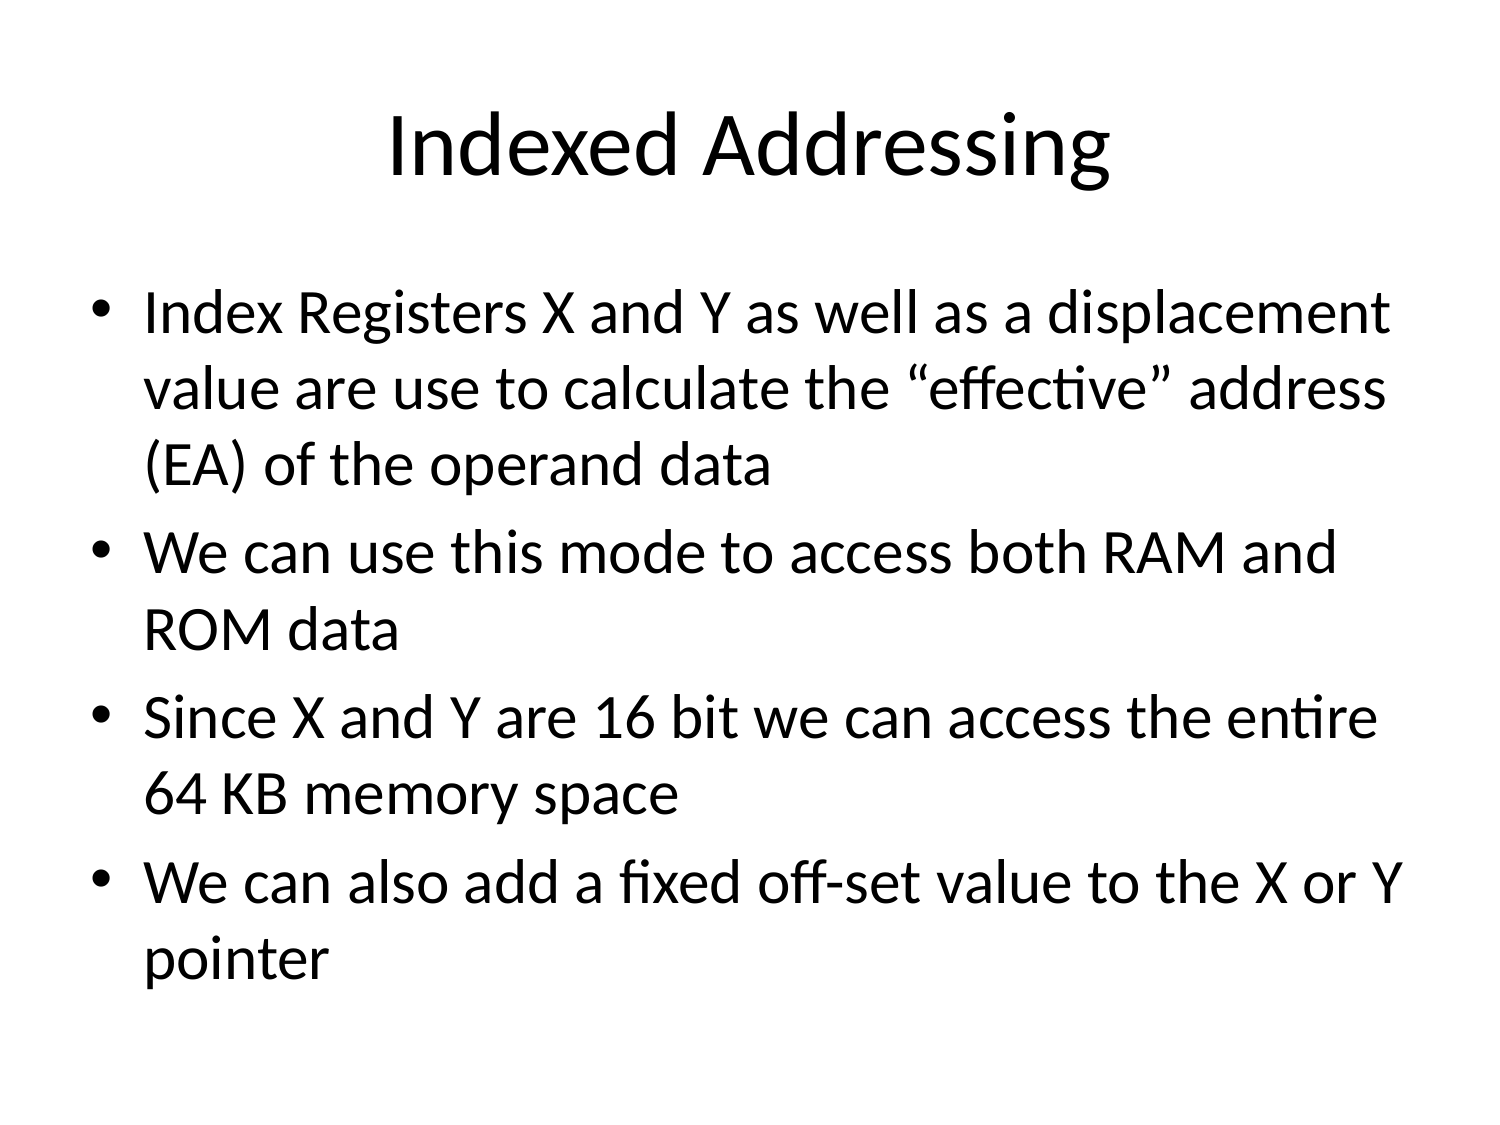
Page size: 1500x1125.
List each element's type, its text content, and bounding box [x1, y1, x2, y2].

title Indexed Addressing [75, 45, 1425, 233]
list Index Registers X and Y as well as a displacement value are use to calculate the “effective” address (EA) of the operand data We can use this mode to access both RAM and ROM data Since X and Y are 16 bit we can access the entire 64 KB memory space We can also add a fixed off-set value to the X or Y pointer [75, 262, 1425, 1005]
